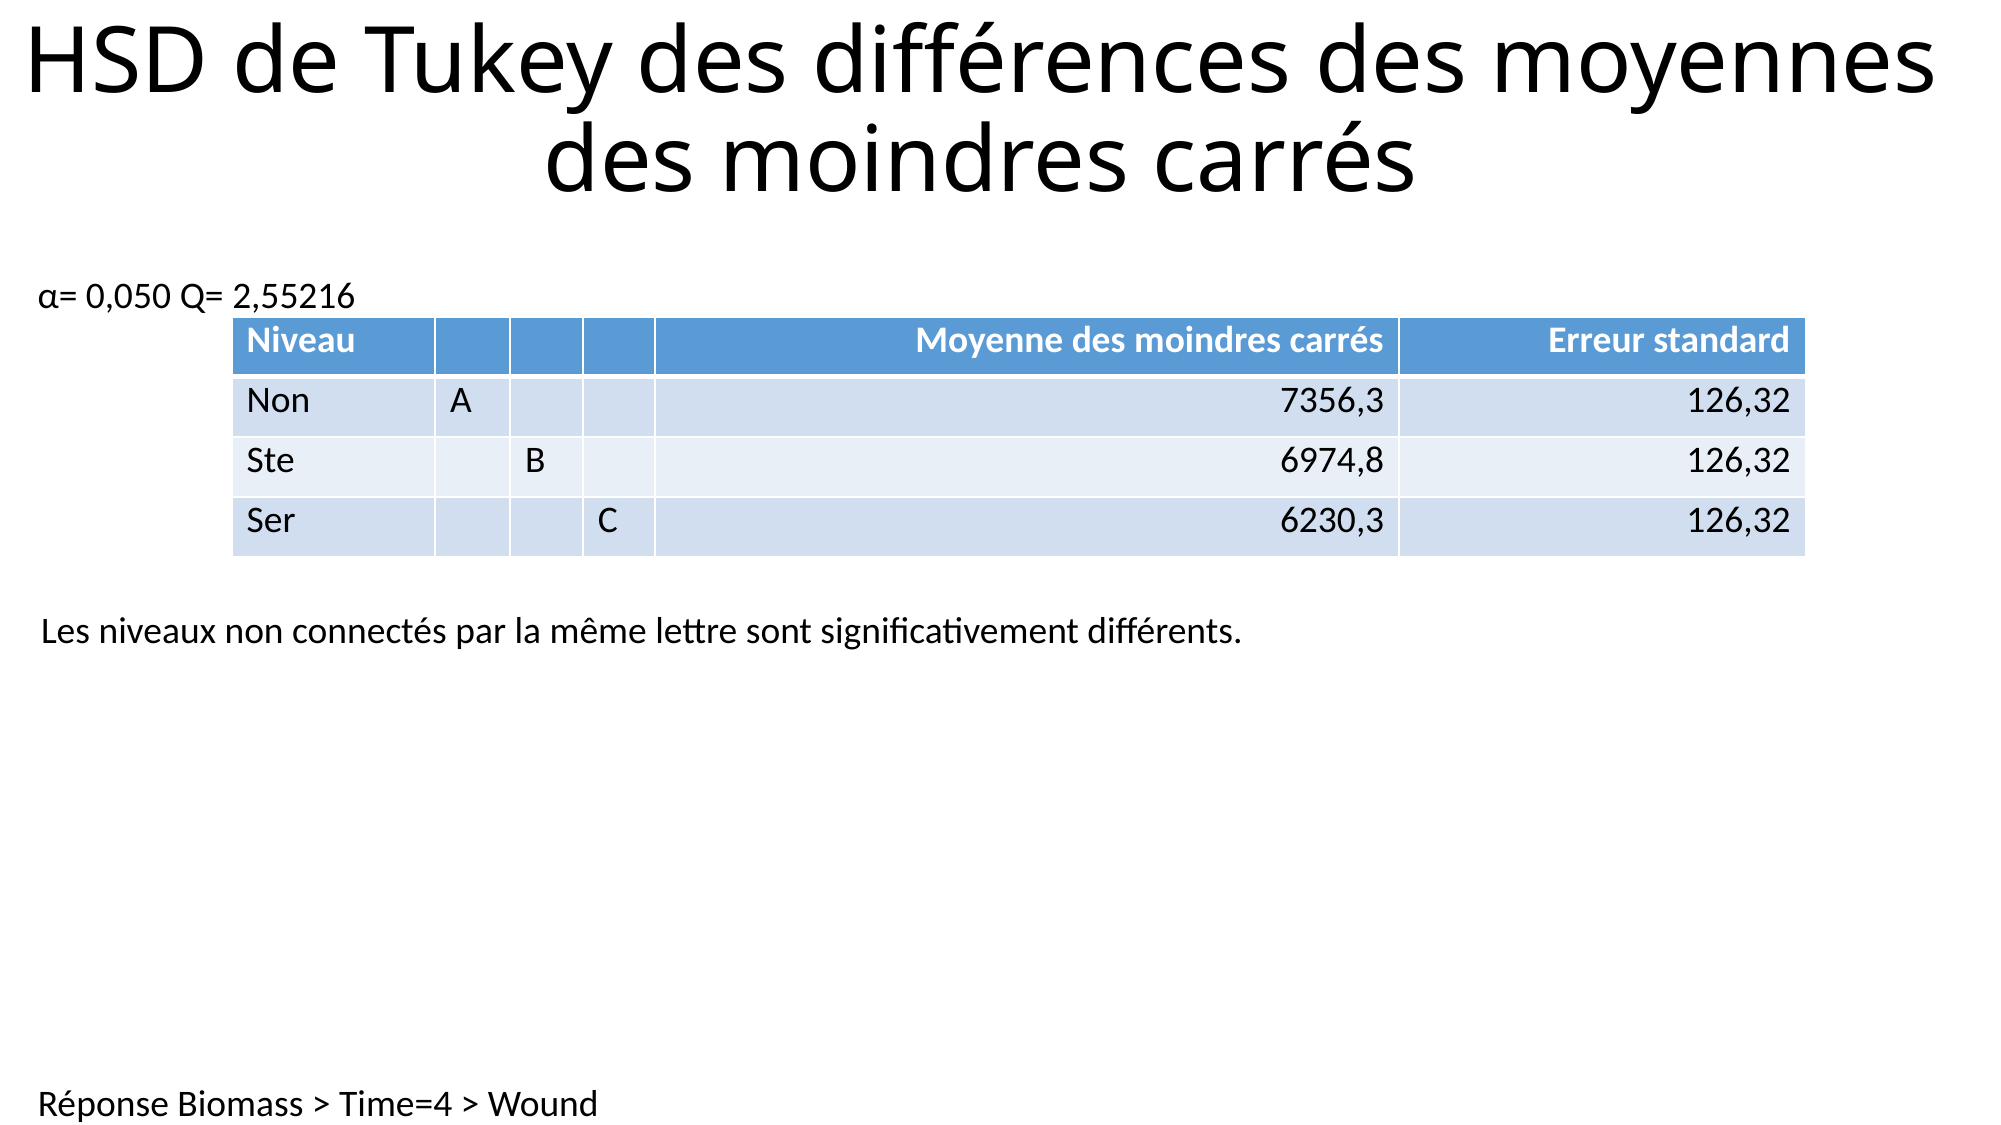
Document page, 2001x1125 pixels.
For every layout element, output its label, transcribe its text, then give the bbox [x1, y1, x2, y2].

text_box Réponse Biomass > Time=4 > Wound [37, 1079, 600, 1125]
title HSD de Tukey des différences des moyennes des moindres carrés [0, 0, 1963, 225]
table_header [584, 318, 654, 374]
table_cell B [511, 438, 582, 496]
table_cell [584, 379, 654, 436]
table_header Erreur standard [1400, 318, 1805, 374]
table_cell Ser [233, 498, 434, 556]
table_cell [511, 498, 582, 556]
table_cell [511, 379, 582, 436]
table_cell [436, 438, 509, 496]
text_box Q= [179, 270, 224, 316]
table_header [436, 318, 509, 374]
table_cell 6230,3 [656, 498, 1398, 556]
table_cell [436, 498, 509, 556]
table_header Niveau [233, 318, 434, 374]
text_box α= [37, 270, 78, 316]
table_cell Ste [233, 438, 434, 496]
table_header [511, 318, 582, 374]
table_cell C [584, 498, 654, 556]
table_cell 126,32 [1400, 438, 1805, 496]
table_cell 126,32 [1400, 498, 1805, 556]
table_cell 7356,3 [656, 379, 1398, 436]
table_cell [584, 438, 654, 496]
table_cell 126,32 [1400, 379, 1805, 436]
table_cell 6974,8 [656, 438, 1398, 496]
text_box 0,050 [85, 270, 172, 316]
text_box 2,55216 [232, 270, 356, 316]
table_header Moyenne des moindres carrés [656, 318, 1398, 374]
text_box Les niveaux non connectés par la même lettre sont significativement différents. [41, 605, 1245, 651]
table_cell A [436, 379, 509, 436]
table_cell Non [233, 379, 434, 436]
